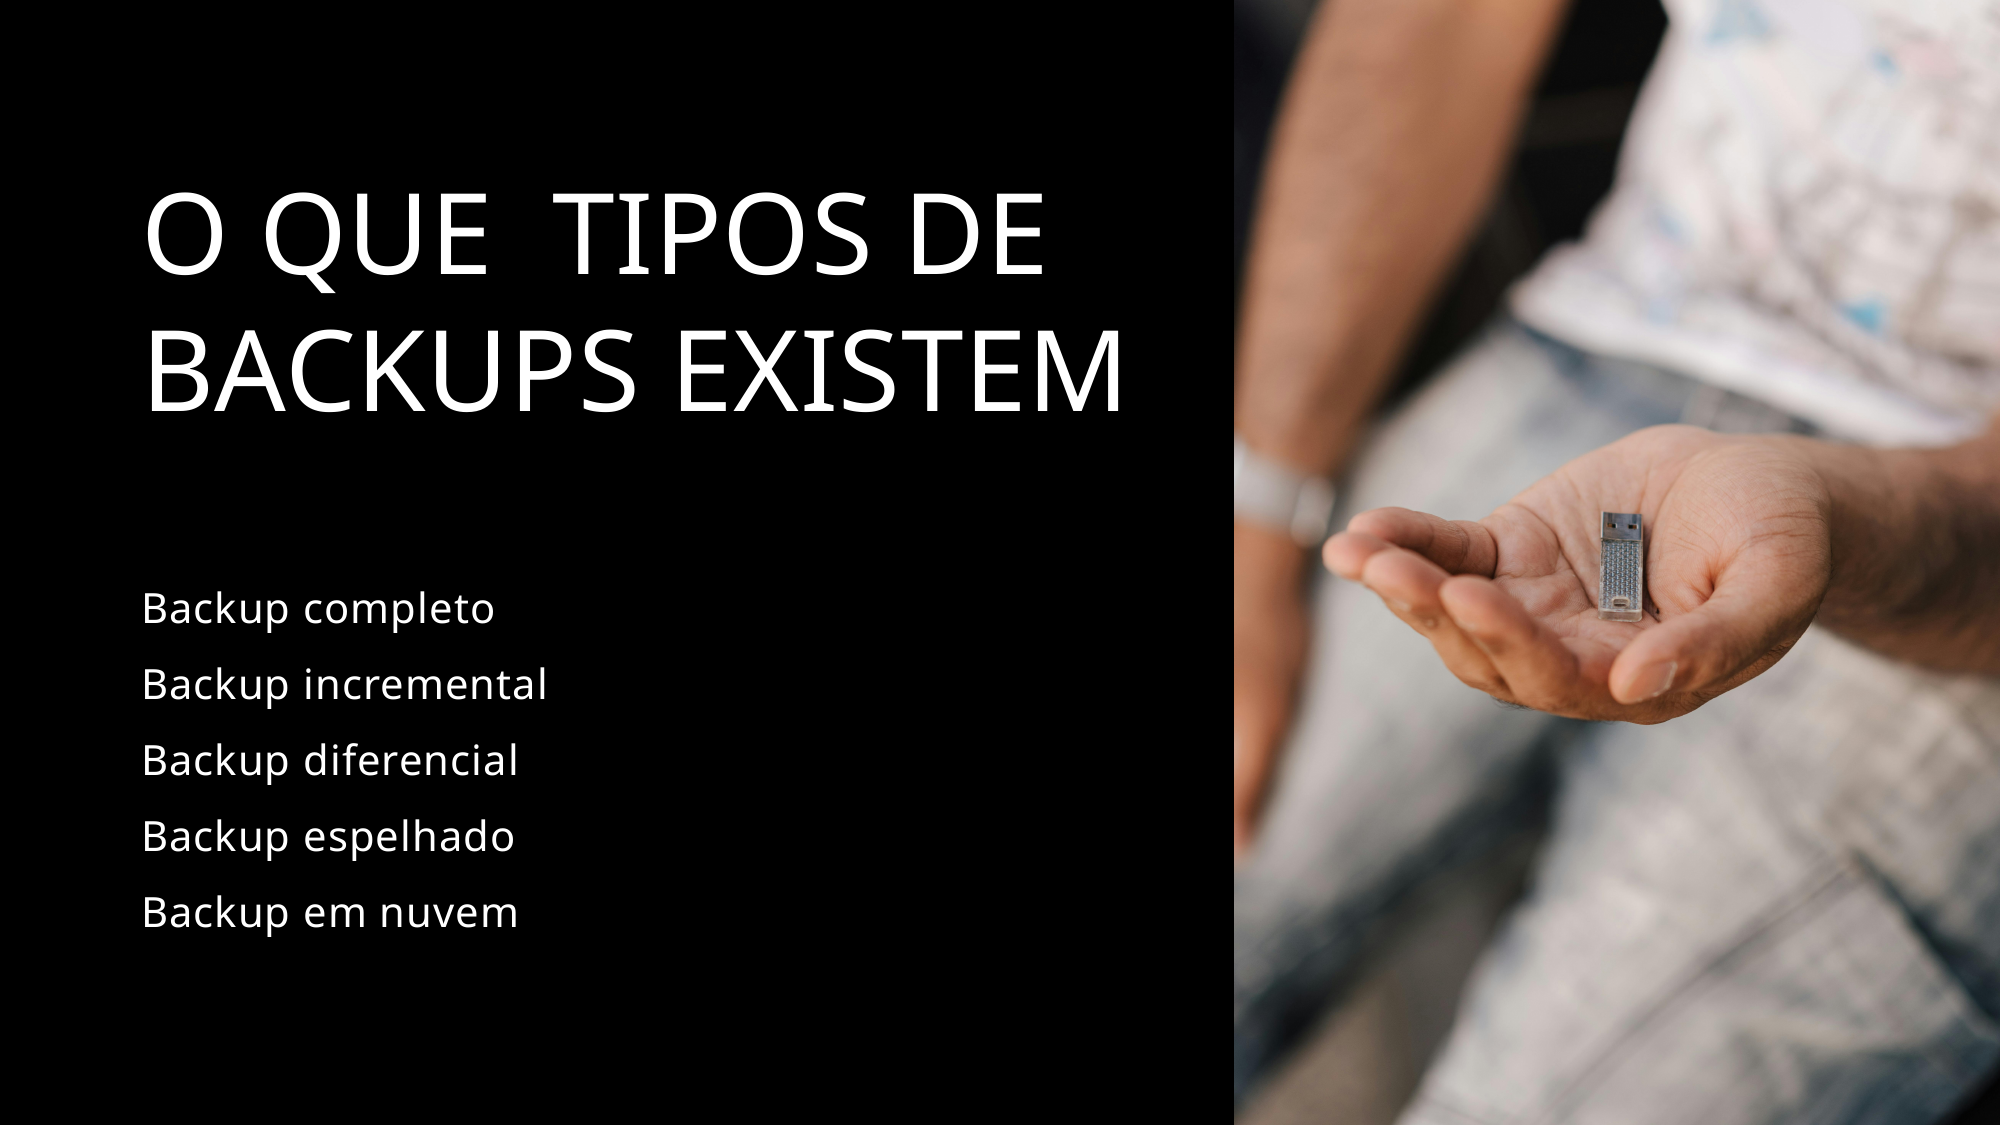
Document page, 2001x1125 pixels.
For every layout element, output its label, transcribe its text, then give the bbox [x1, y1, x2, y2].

list Backup completo Backup incremental Backup diferencial Backup espelhado Backup em nuvem [125, 463, 1148, 1049]
title O QUE TIPOS DE BACKUPS EXISTEM [125, 0, 1174, 442]
picture [1234, 0, 2000, 1125]
